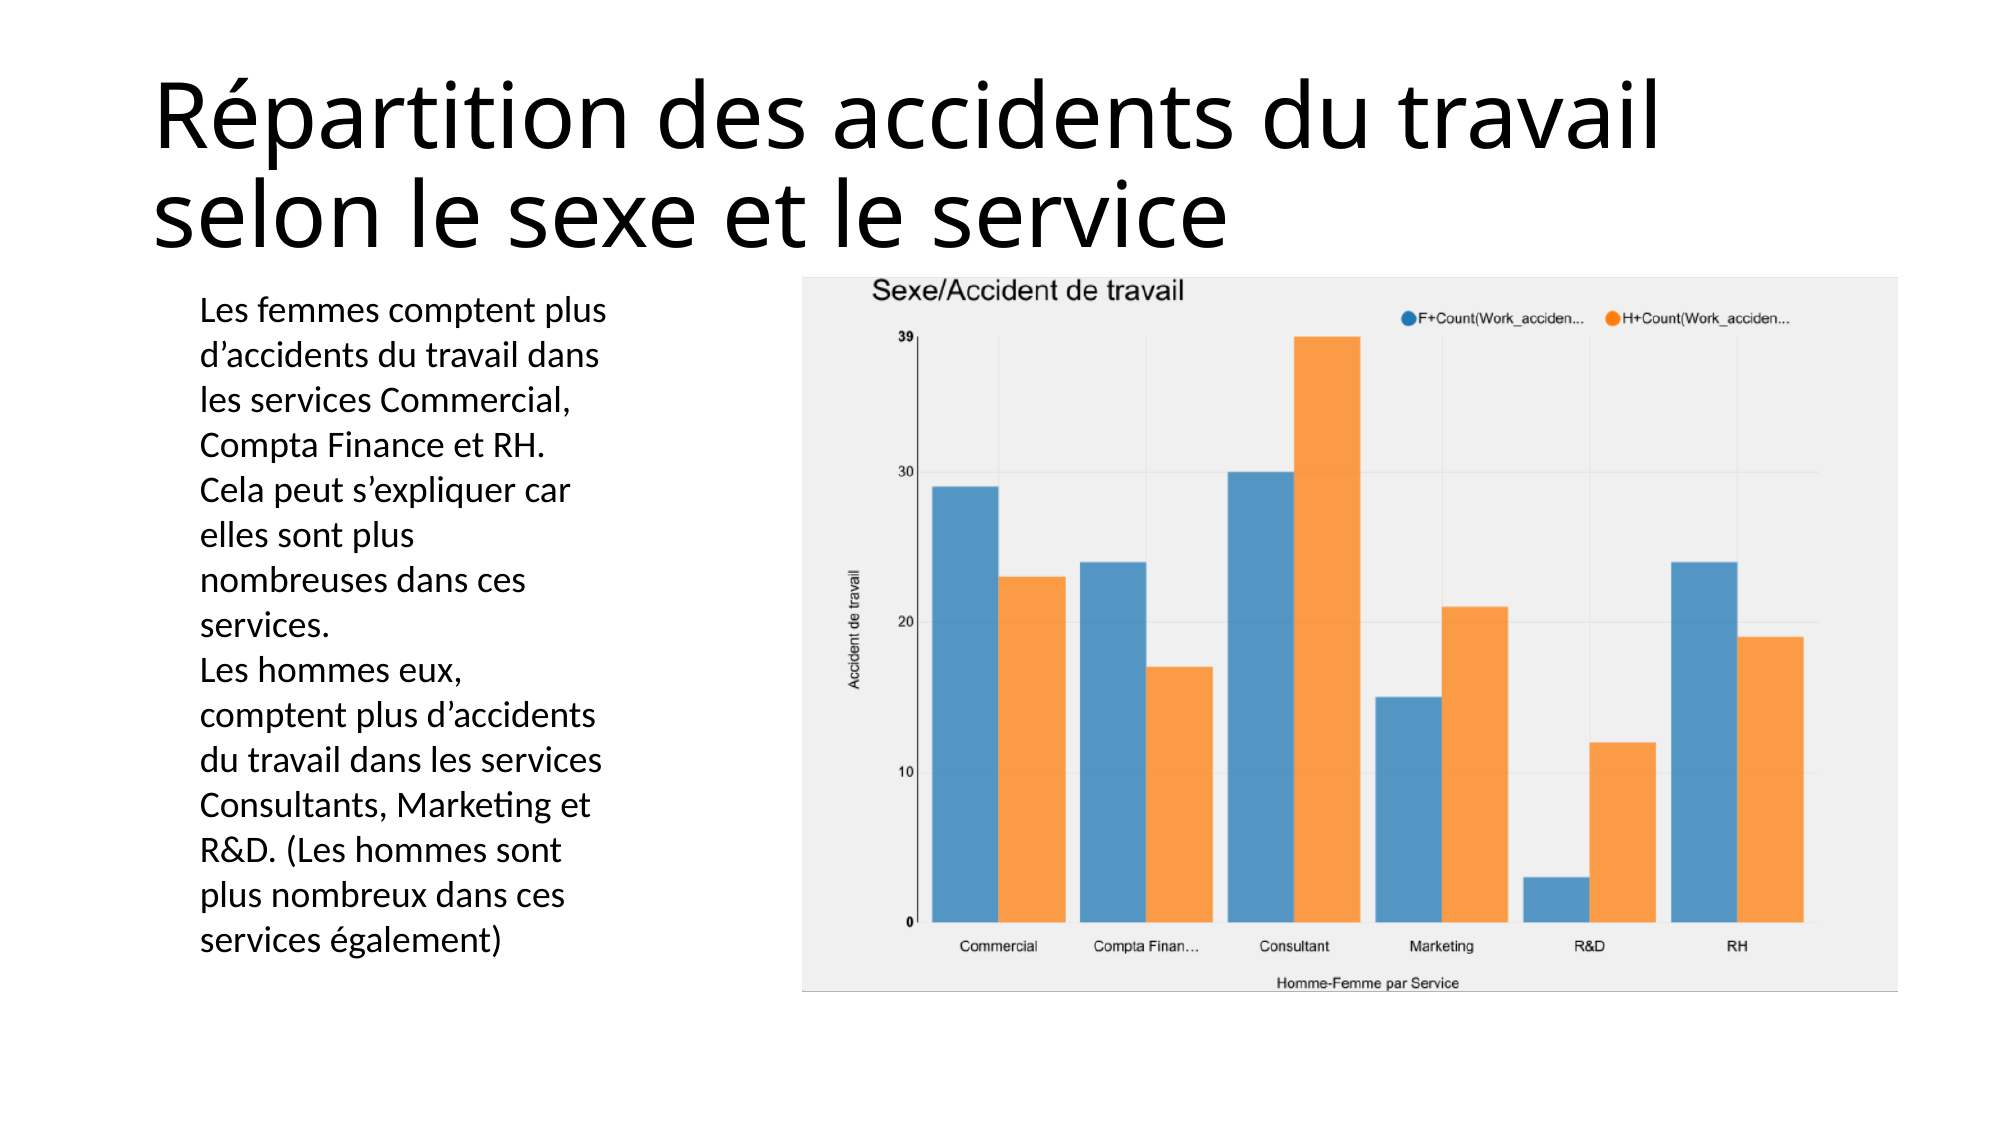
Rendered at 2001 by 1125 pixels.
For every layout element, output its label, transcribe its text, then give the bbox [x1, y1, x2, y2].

title Répartition des accidents du travail selon le sexe et le service [137, 59, 1863, 278]
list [802, 277, 1898, 992]
text_box Les femmes comptent plus d’accidents du travail dans les services Commercial, Compta Finance et RH. Cela peut s’expliquer car elles sont plus nombreuses dans ces services. Les hommes eux, comptent plus d’accidents du travail dans les services Consultants, Marketing et R&D. (Les hommes sont plus nombreux dans ces services également) [185, 277, 625, 967]
